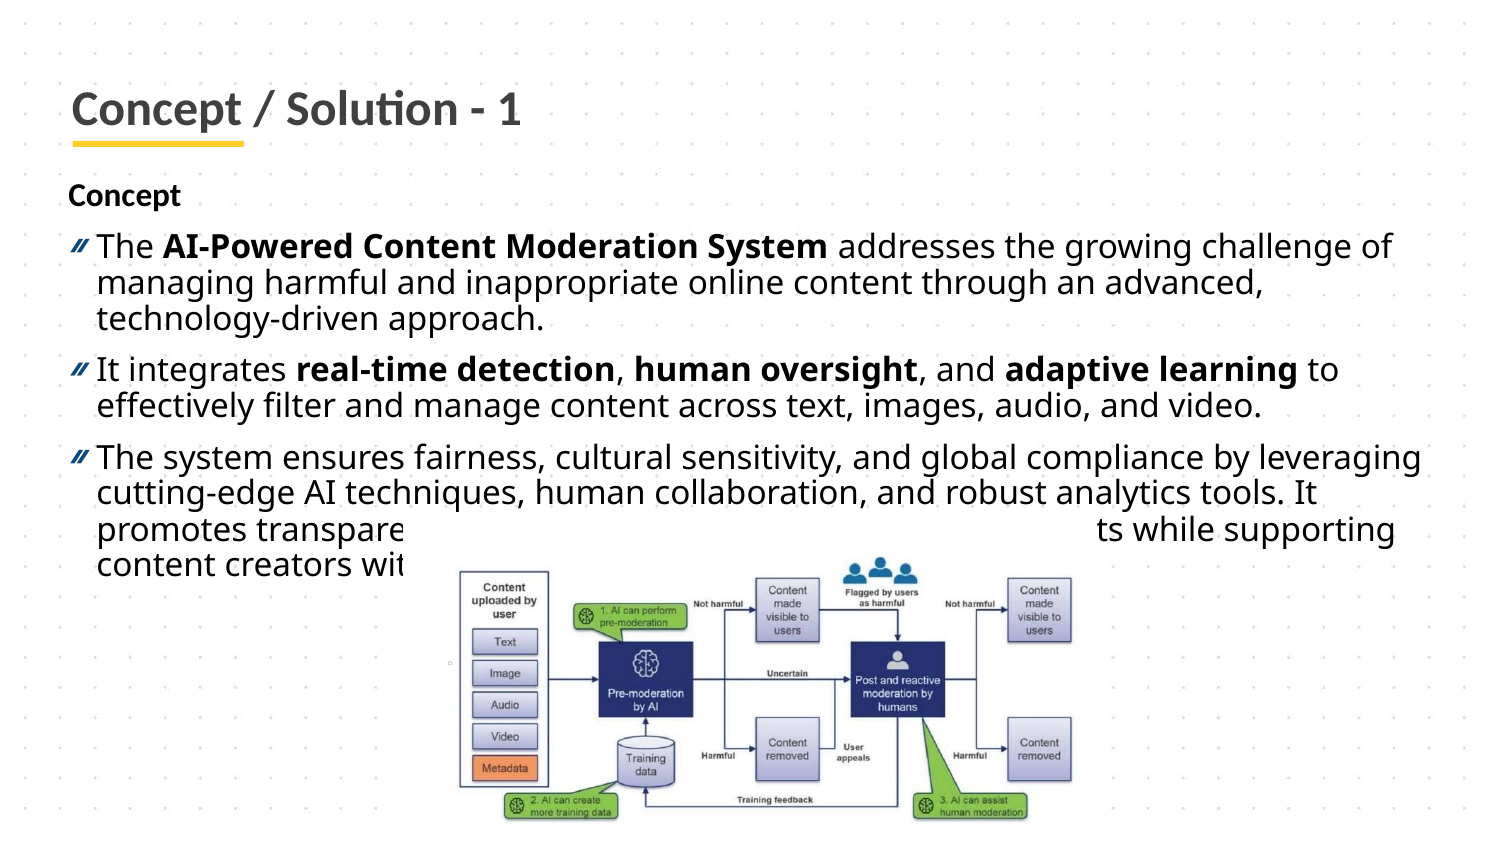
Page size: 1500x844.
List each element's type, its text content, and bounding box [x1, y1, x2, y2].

picture [7, 6, 1493, 838]
title Concept / Solution - 1 [57, 0, 1458, 145]
list Concept The AI-Powered Content Moderation System addresses the growing challenge of managing harmful and inappropriate online content through an advanced, technology-driven approach. It integrates real-time detection, human oversight, and adaptive learning to effectively filter and manage content across text, images, audio, and video. The system ensures fairness, cultural sensitivity, and global compliance by leveraging cutting-edge AI techniques, human collaboration, and robust analytics tools. It promotes transparency, user trust, and safer digital environments while supporting content creators with actionable insights and solutions. [57, 172, 1458, 797]
